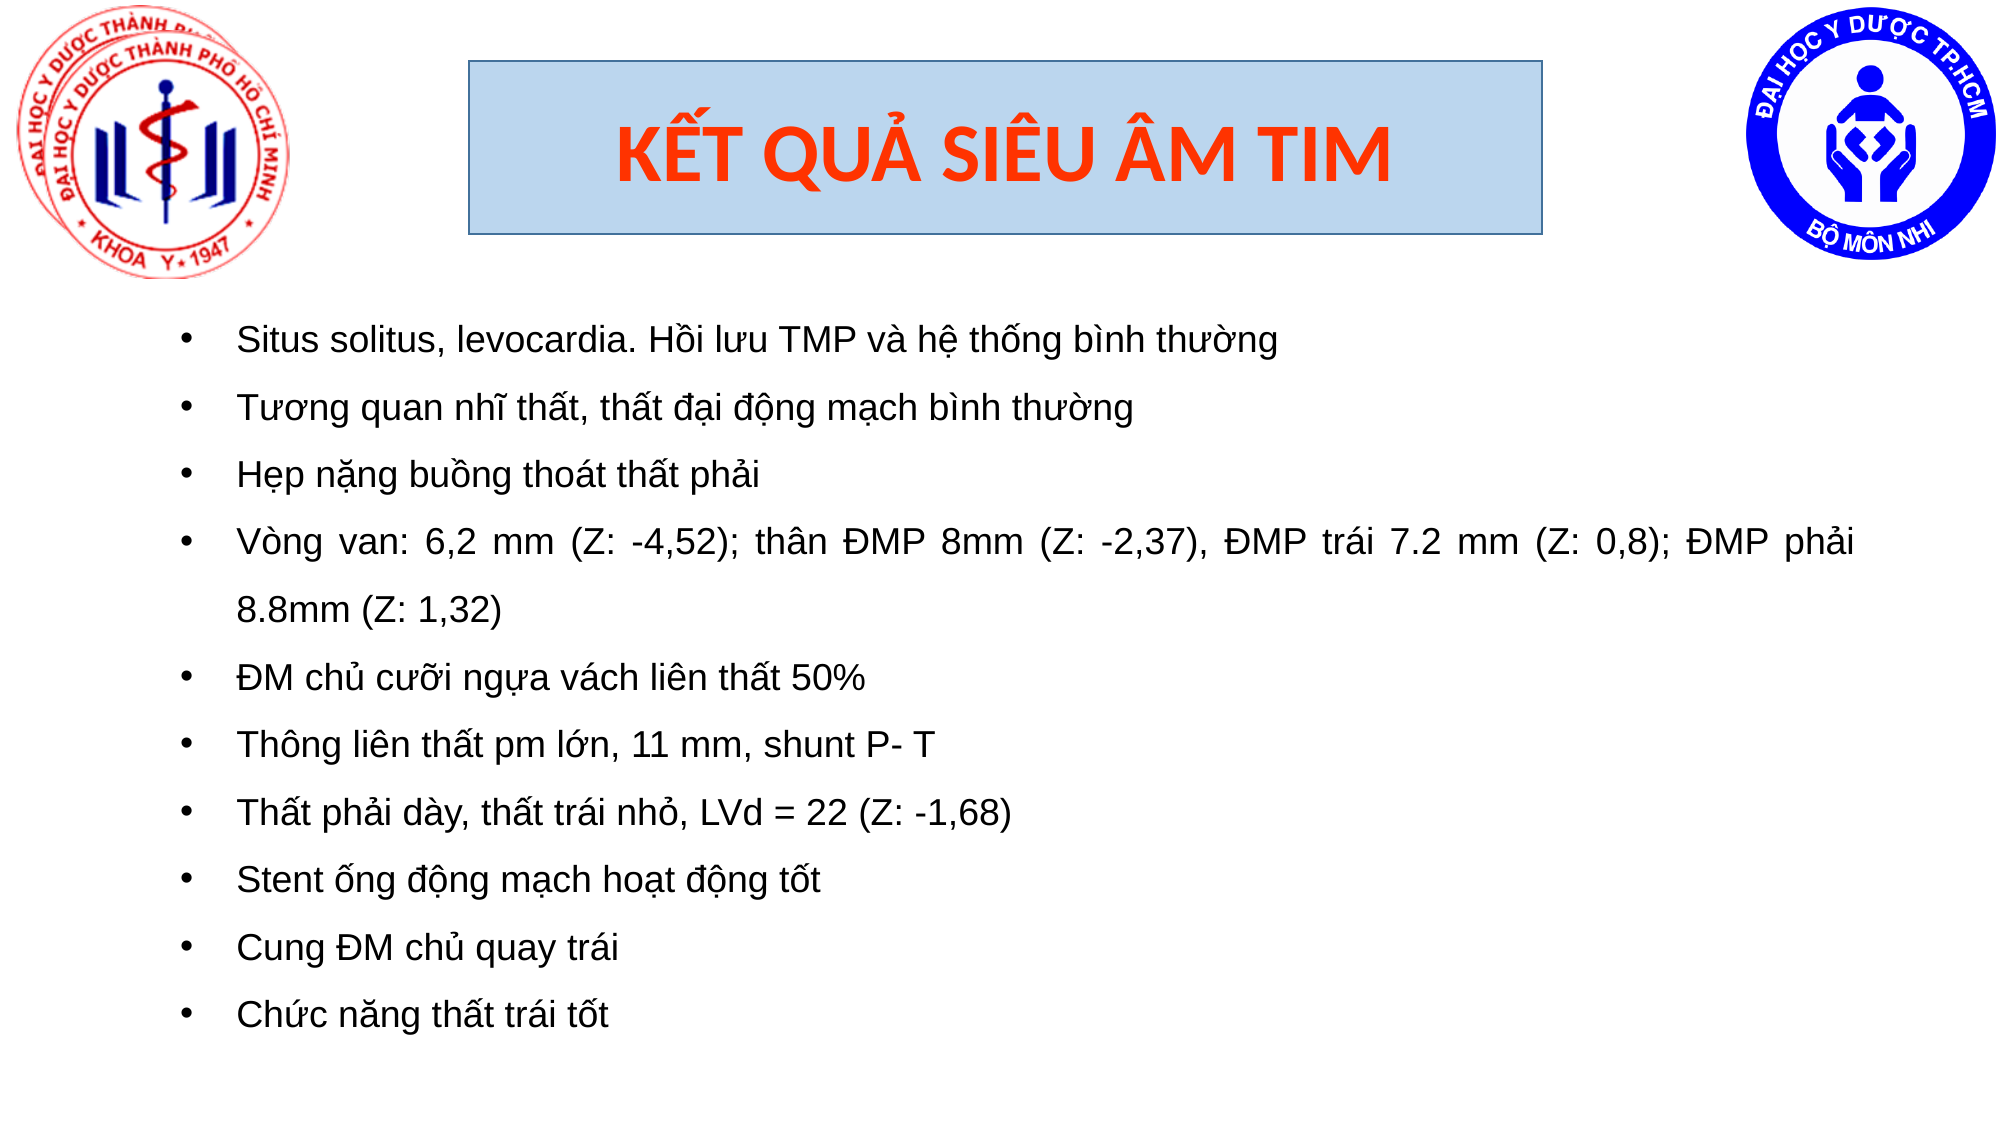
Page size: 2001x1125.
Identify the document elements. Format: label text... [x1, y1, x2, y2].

text_box KẾT QUẢ SIÊU ÂM TIM [469, 61, 1543, 235]
picture [1745, 7, 1996, 261]
text_box Situs solitus, levocardia. Hồi lưu TMP và hệ thống bình thường Tương quan nhĩ thất, thất đại động mạch bình thường Hẹp nặng buồng thoát thất phải Vòng van: 6,2 mm (Z: -4,52); thân ĐMP 8mm (Z: -2,37), ĐMP trái 7.2 mm (Z: 0,8); ĐMP phải 8.8mm (Z: 1,32) ĐM chủ cưỡi ngựa vách liên thất 50% Thông liên thất pm lớn, 11 mm, shunt P- T Thất phải dày, thất trái nhỏ, LVd = 22 (Z: -1,68) Stent ống động mạch hoạt động tốt Cung ĐM chủ quay trái Chức năng thất trái tốt [165, 285, 1871, 1043]
picture [8, 5, 291, 279]
